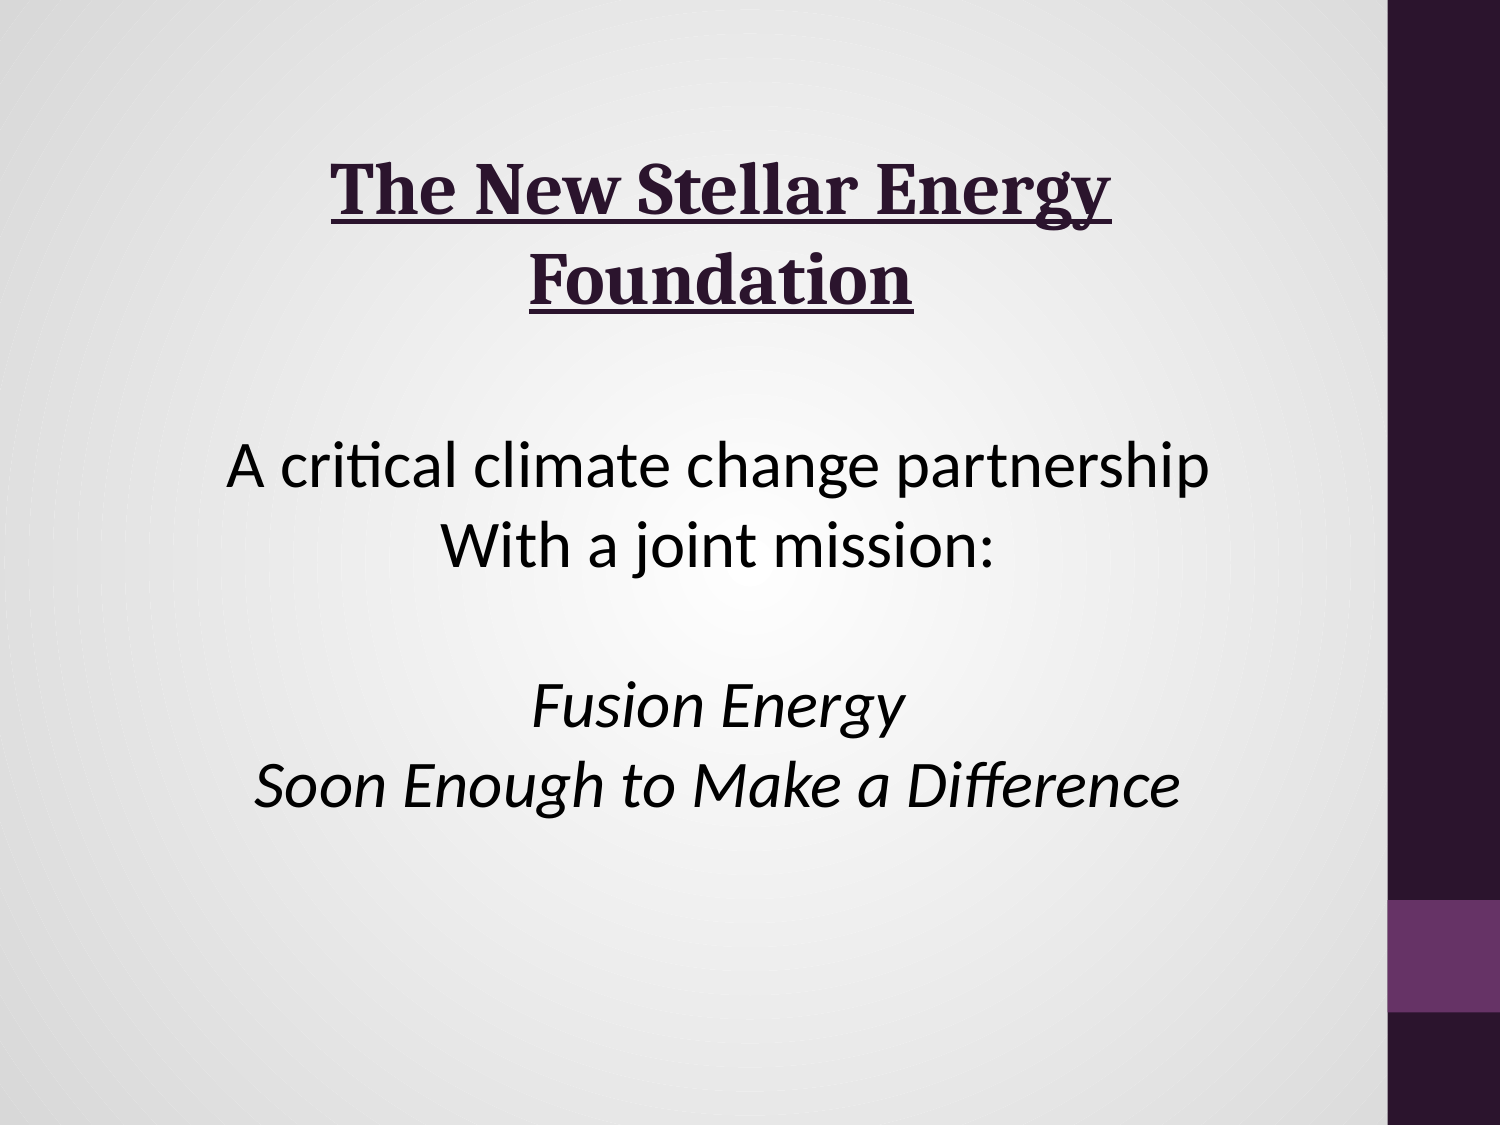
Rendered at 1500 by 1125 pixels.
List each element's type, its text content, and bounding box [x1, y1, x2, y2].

subtitle A critical climate change partnership With a joint mission: Fusion Energy Soon Enough to Make a Difference [193, 412, 1244, 701]
title The New Stellar Energy Foundation [83, 85, 1359, 327]
